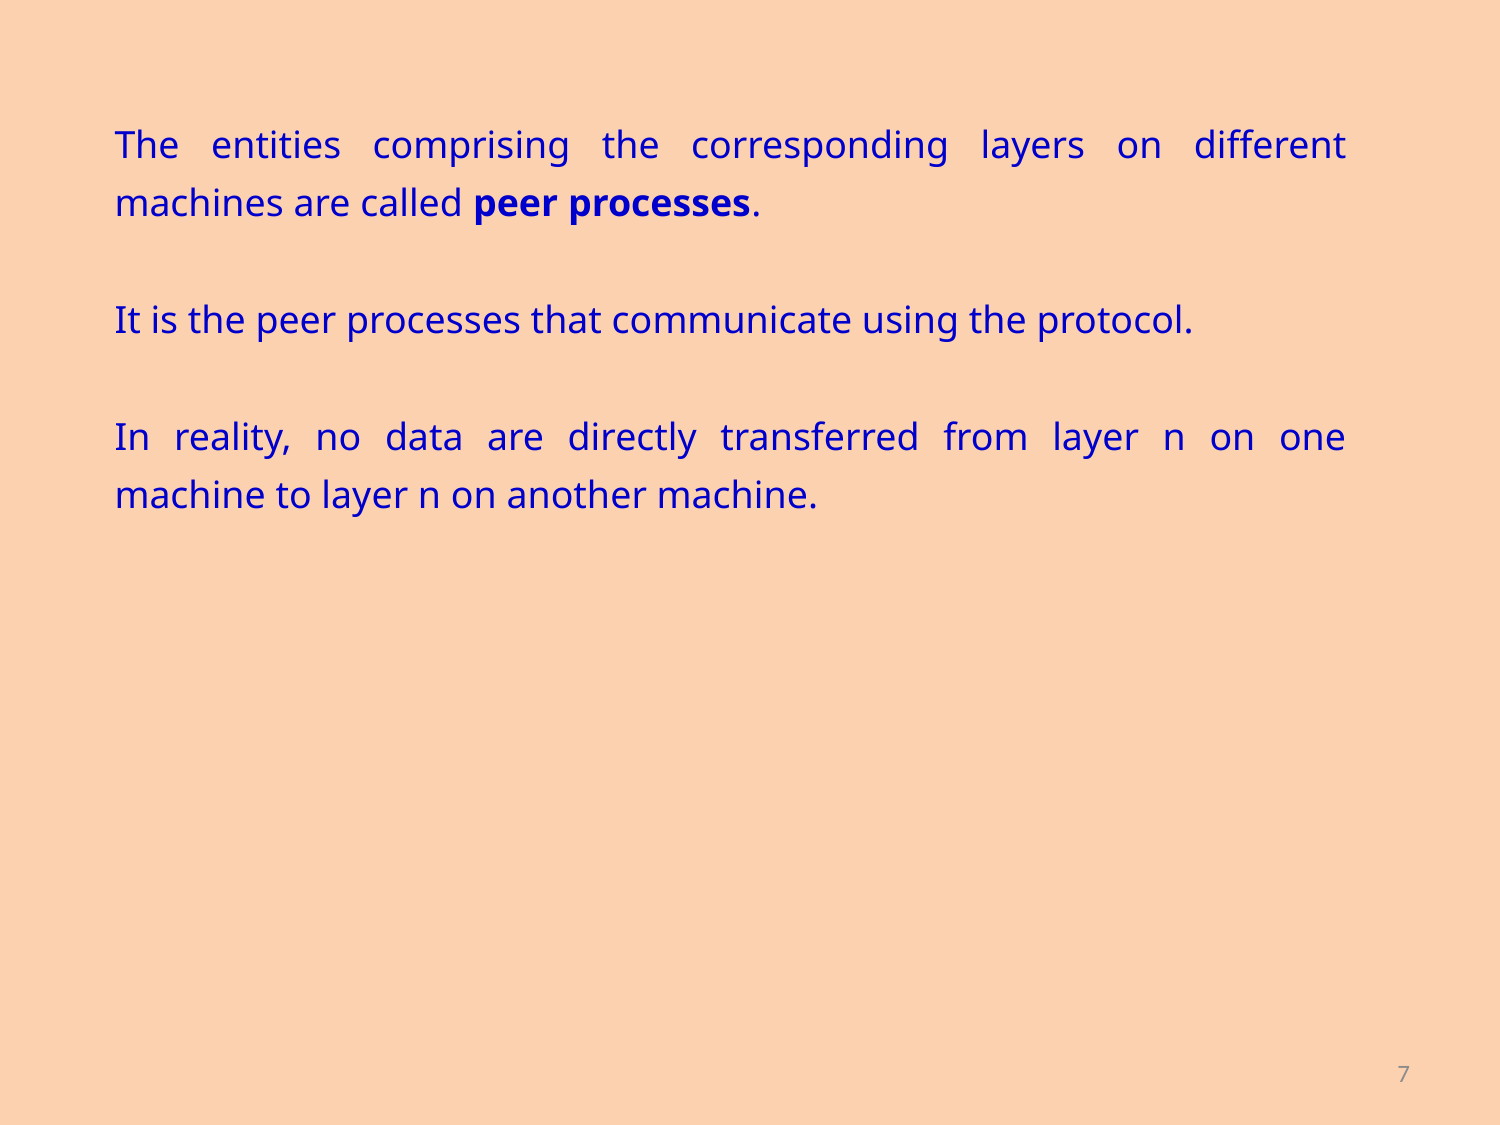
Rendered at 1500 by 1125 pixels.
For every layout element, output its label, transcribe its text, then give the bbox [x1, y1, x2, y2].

slide_number 7 [1074, 1042, 1425, 1103]
text_box The entities comprising the corresponding layers on different machines are called peer processes. It is the peer processes that communicate using the protocol. In reality, no data are directly transferred from layer n on one machine to layer n on another machine. [99, 99, 1363, 524]
